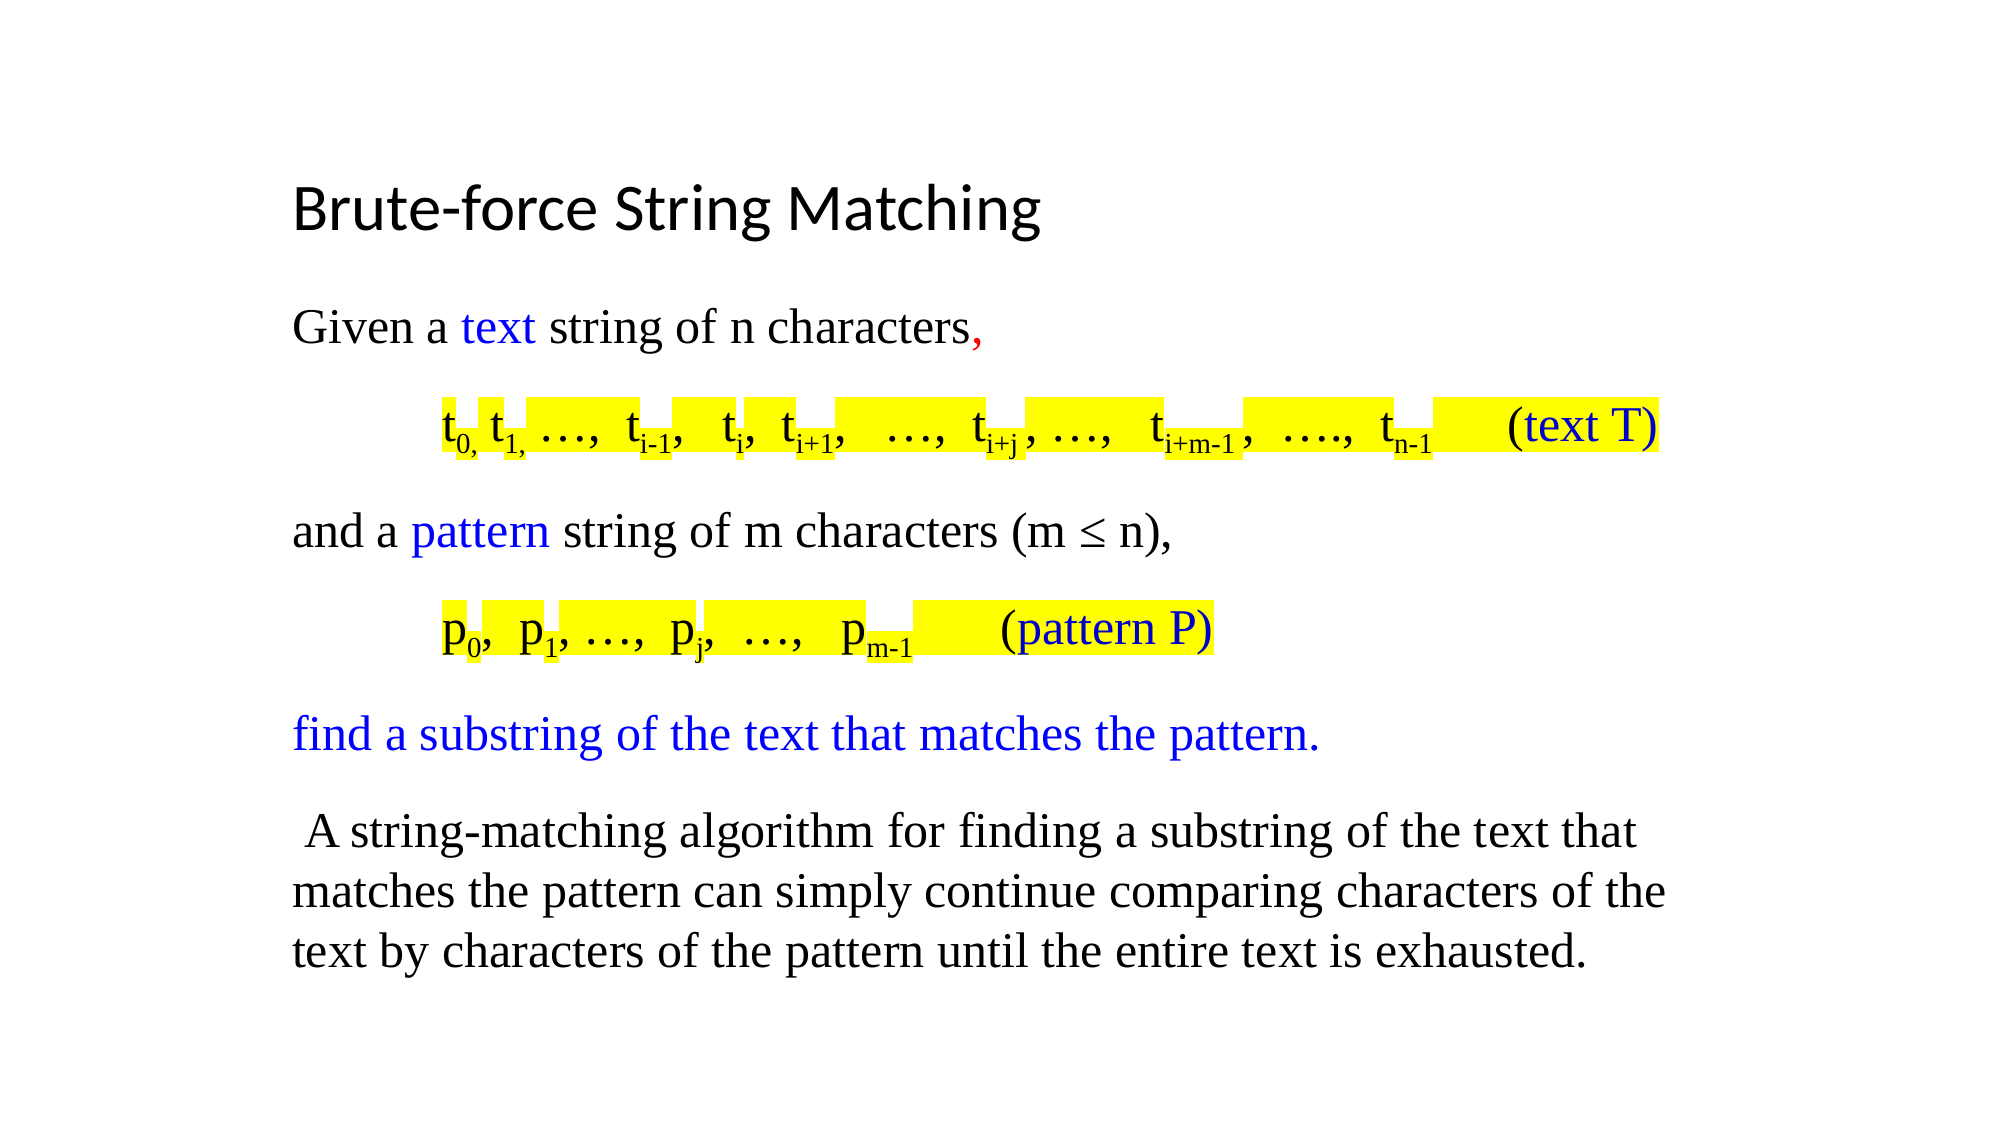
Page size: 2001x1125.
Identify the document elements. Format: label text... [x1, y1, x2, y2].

text_box Brute-force String Matching Given a text string of n characters, t0, t1, …, ti-1, ti, ti+1, …, ti+j , …, ti+m-1 , …., tn-1 (text T) and a pattern string of m characters (m ≤ n), p0, p1, …, pj, …, pm-1 (pattern P) find a substring of the text that matches the pattern. A string-matching algorithm for finding a substring of the text that matches the pattern can simply continue comparing characters of the text by characters of the pattern until the entire text is exhausted. [277, 156, 1723, 1036]
